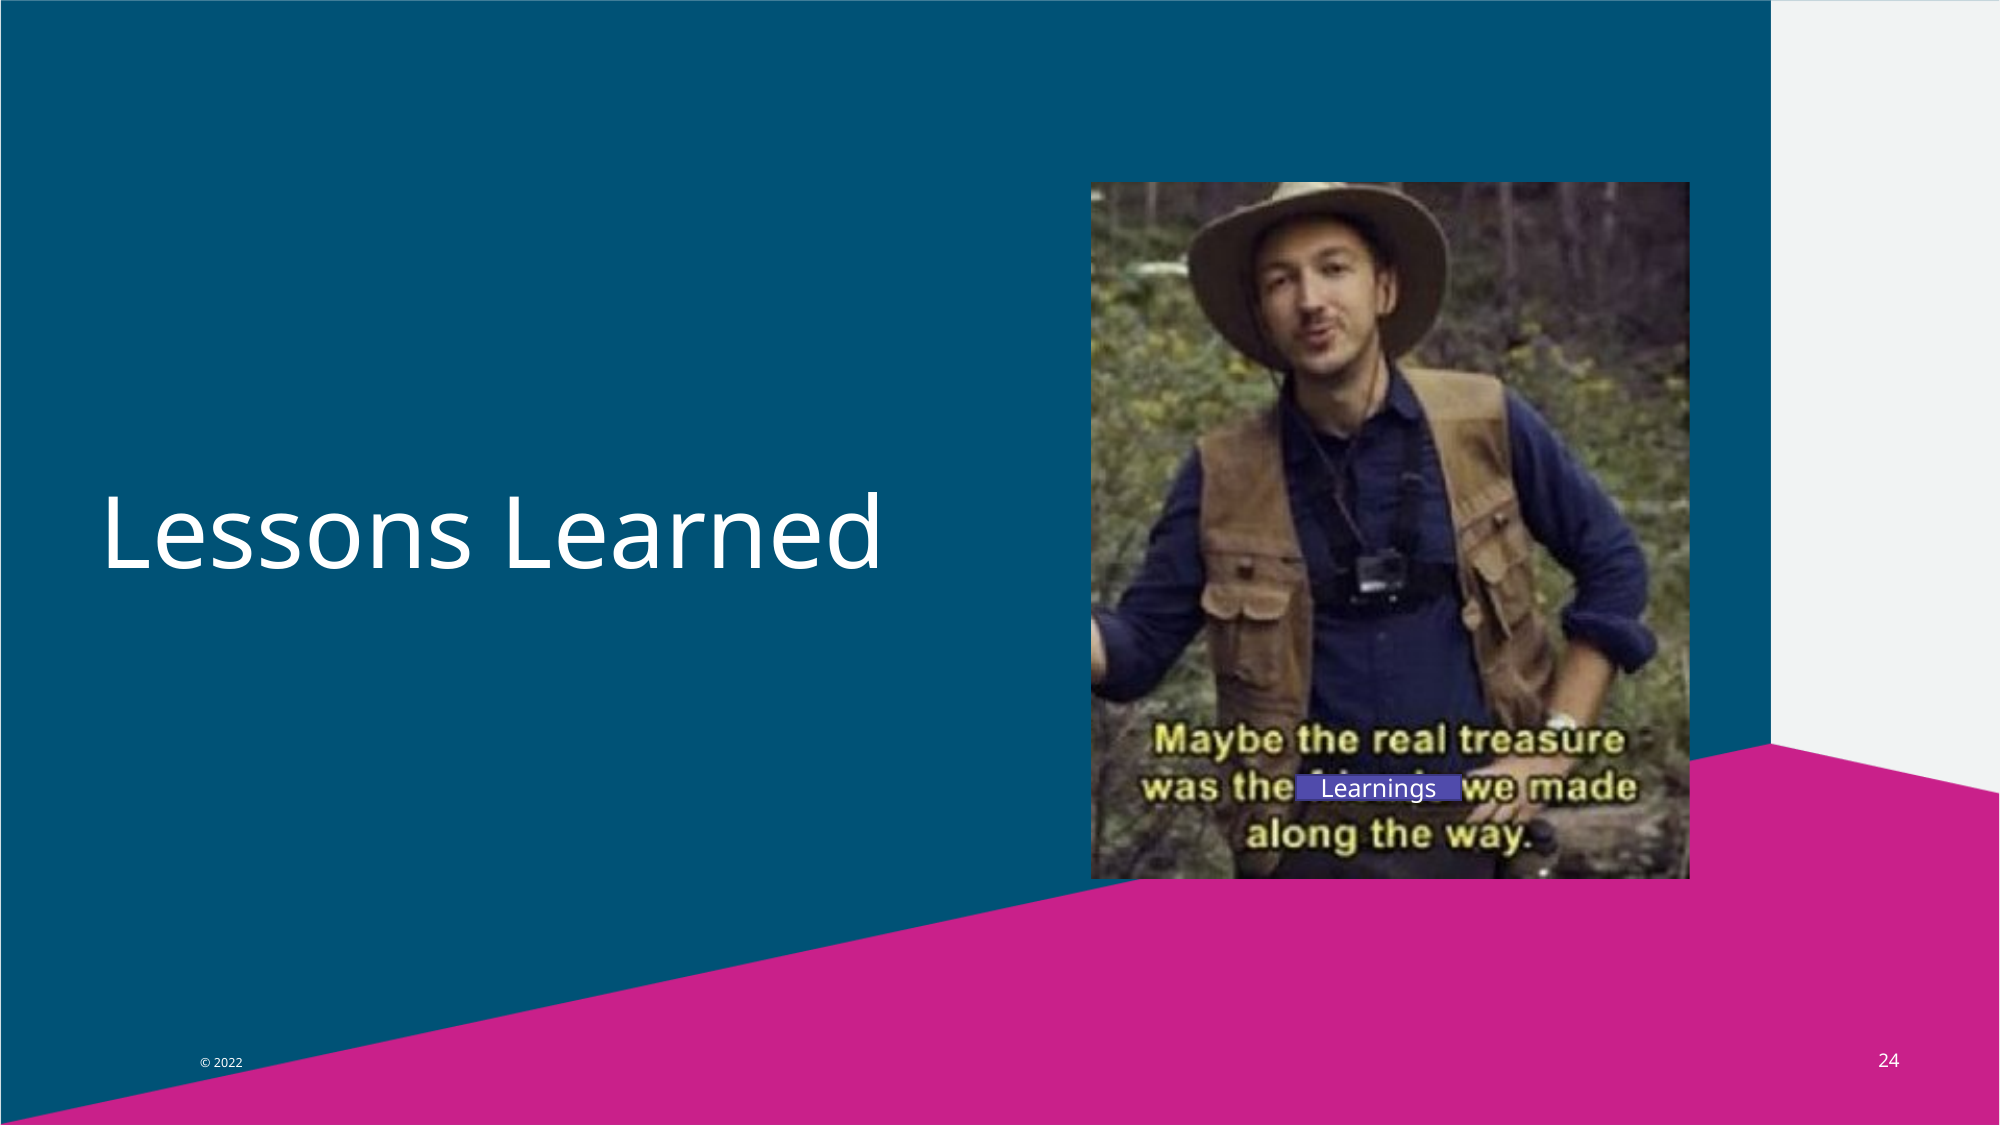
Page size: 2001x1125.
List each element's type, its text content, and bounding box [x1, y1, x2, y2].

slide_number 24 [1464, 1031, 1915, 1092]
title Lessons Learned [99, 475, 1090, 742]
picture [0, 0, 2000, 1125]
